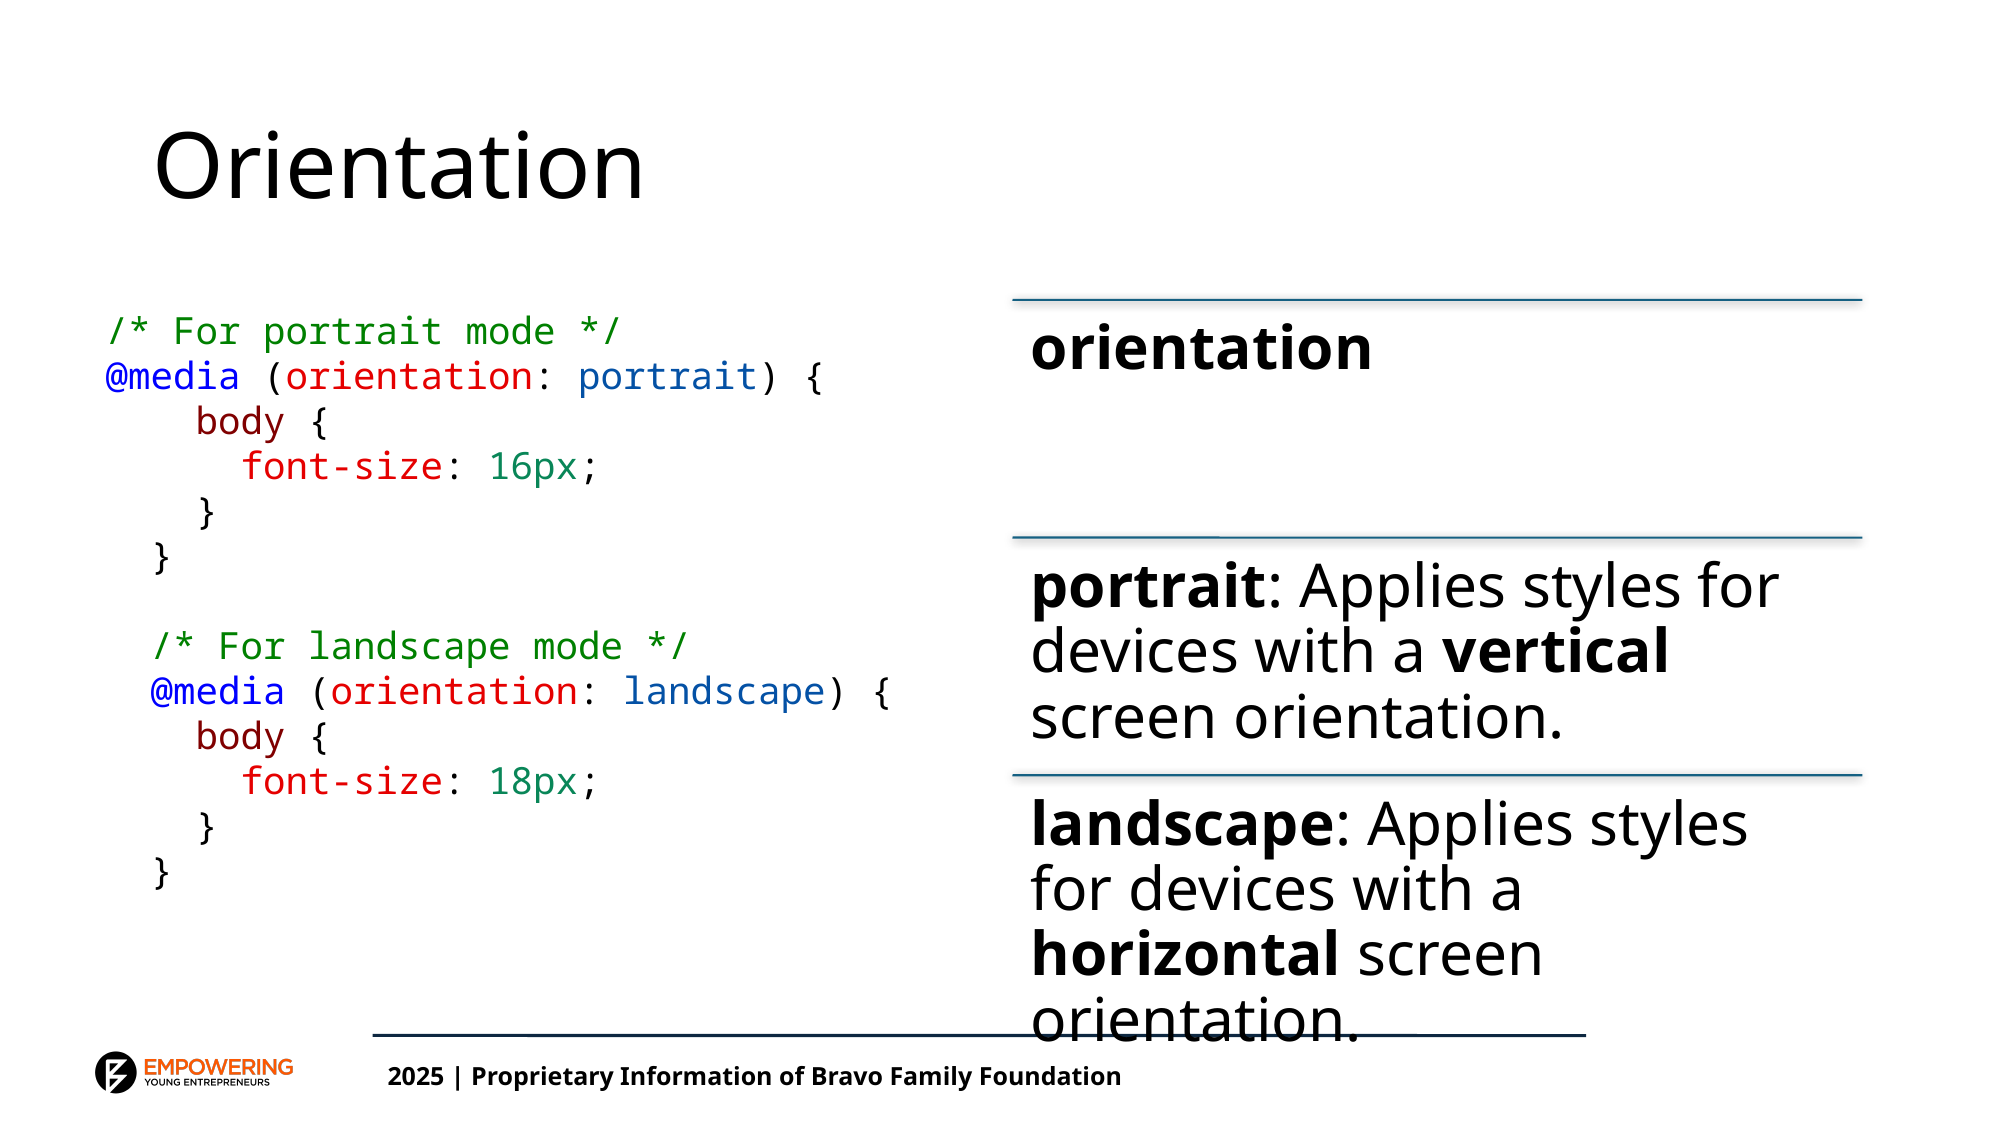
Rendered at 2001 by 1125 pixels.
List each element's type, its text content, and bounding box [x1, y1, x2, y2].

title Orientation [137, 59, 1863, 278]
picture [87, 1043, 303, 1102]
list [1011, 298, 1863, 1014]
text_box /* For portrait mode */ @media (orientation: portrait) { body { font-size: 16px; } } /* For landscape mode */ @media (orientation: landscape) { body { font-size: 18px; } } [90, 299, 988, 1014]
